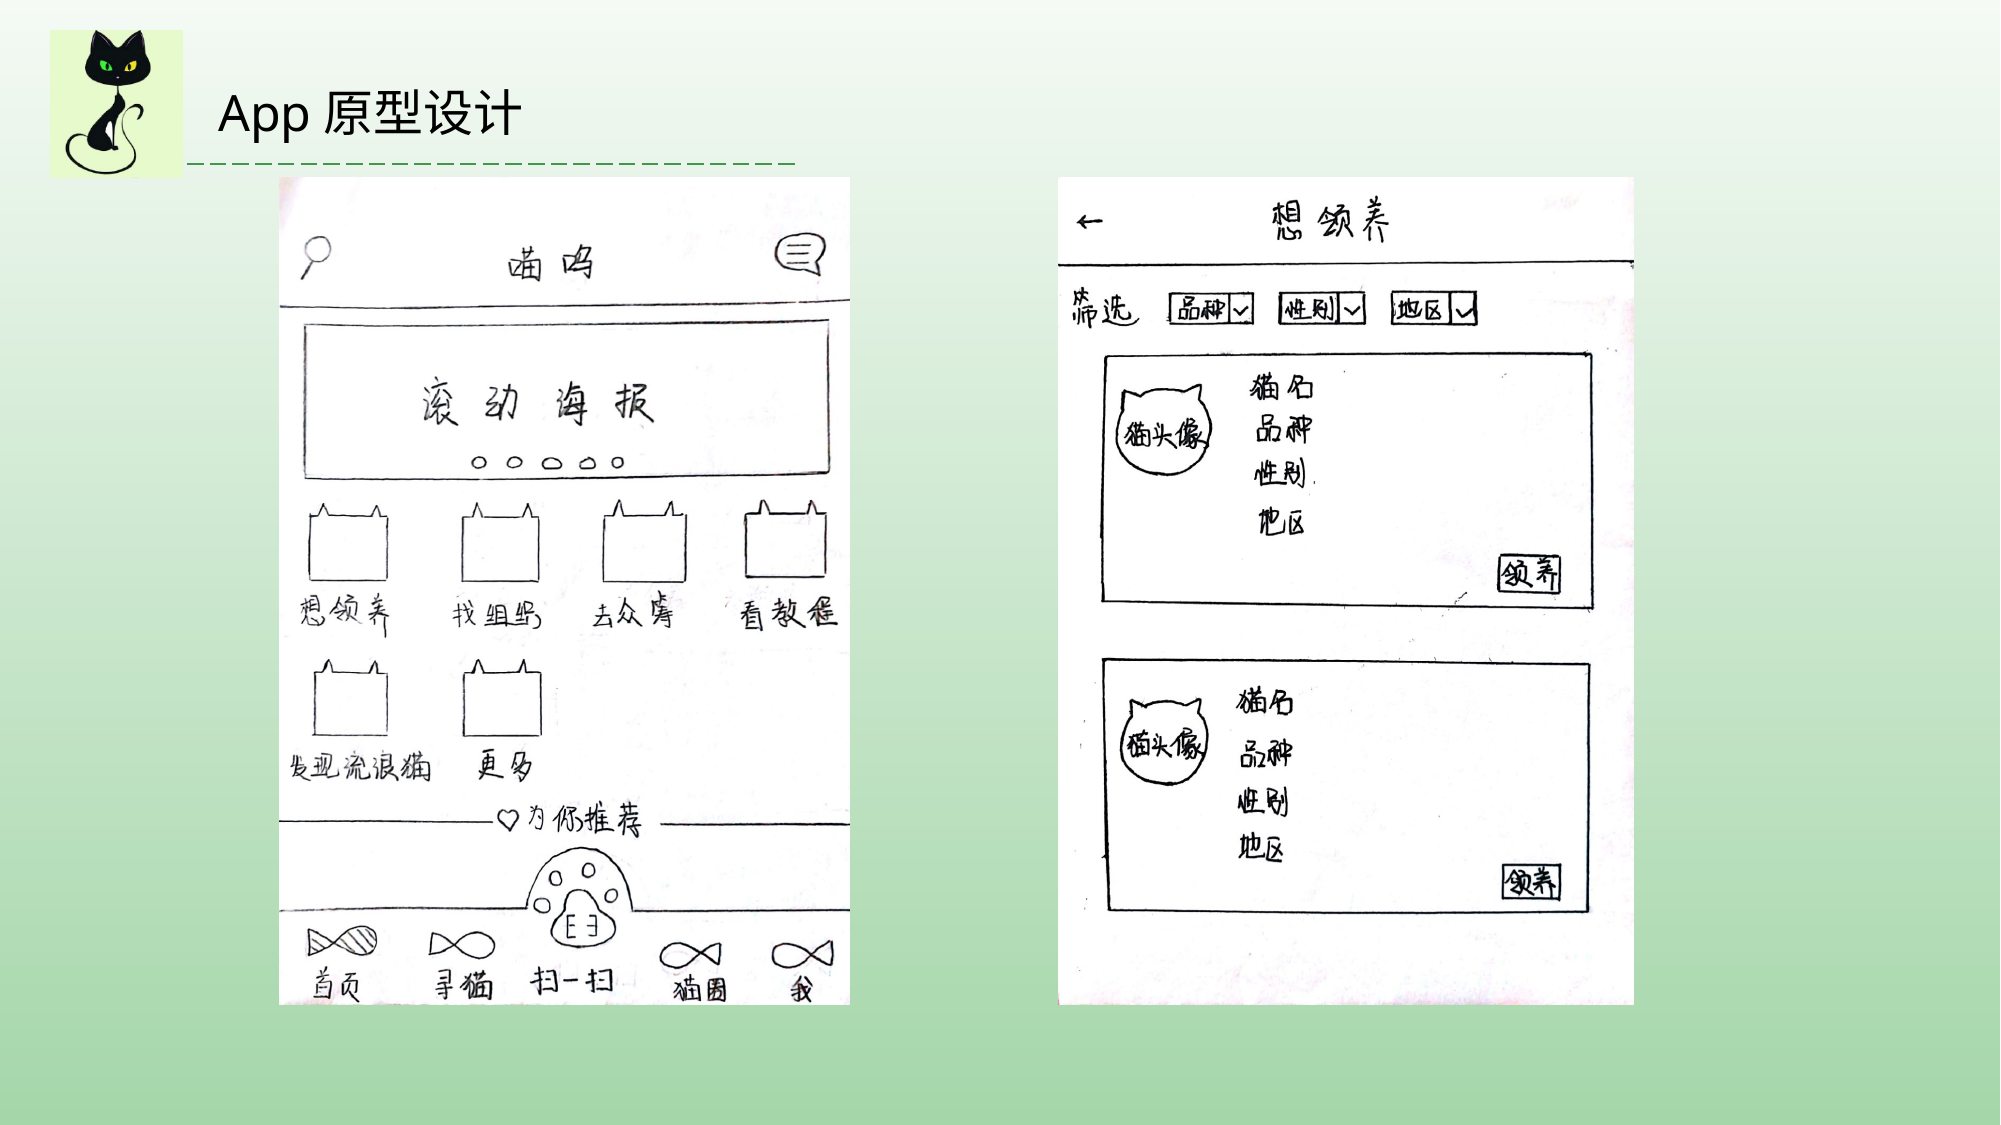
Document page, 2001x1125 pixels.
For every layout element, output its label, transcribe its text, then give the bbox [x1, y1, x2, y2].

picture [1058, 177, 1634, 1005]
text_box App原型设计 [203, 73, 800, 149]
picture [50, 30, 183, 179]
picture [279, 177, 850, 1005]
